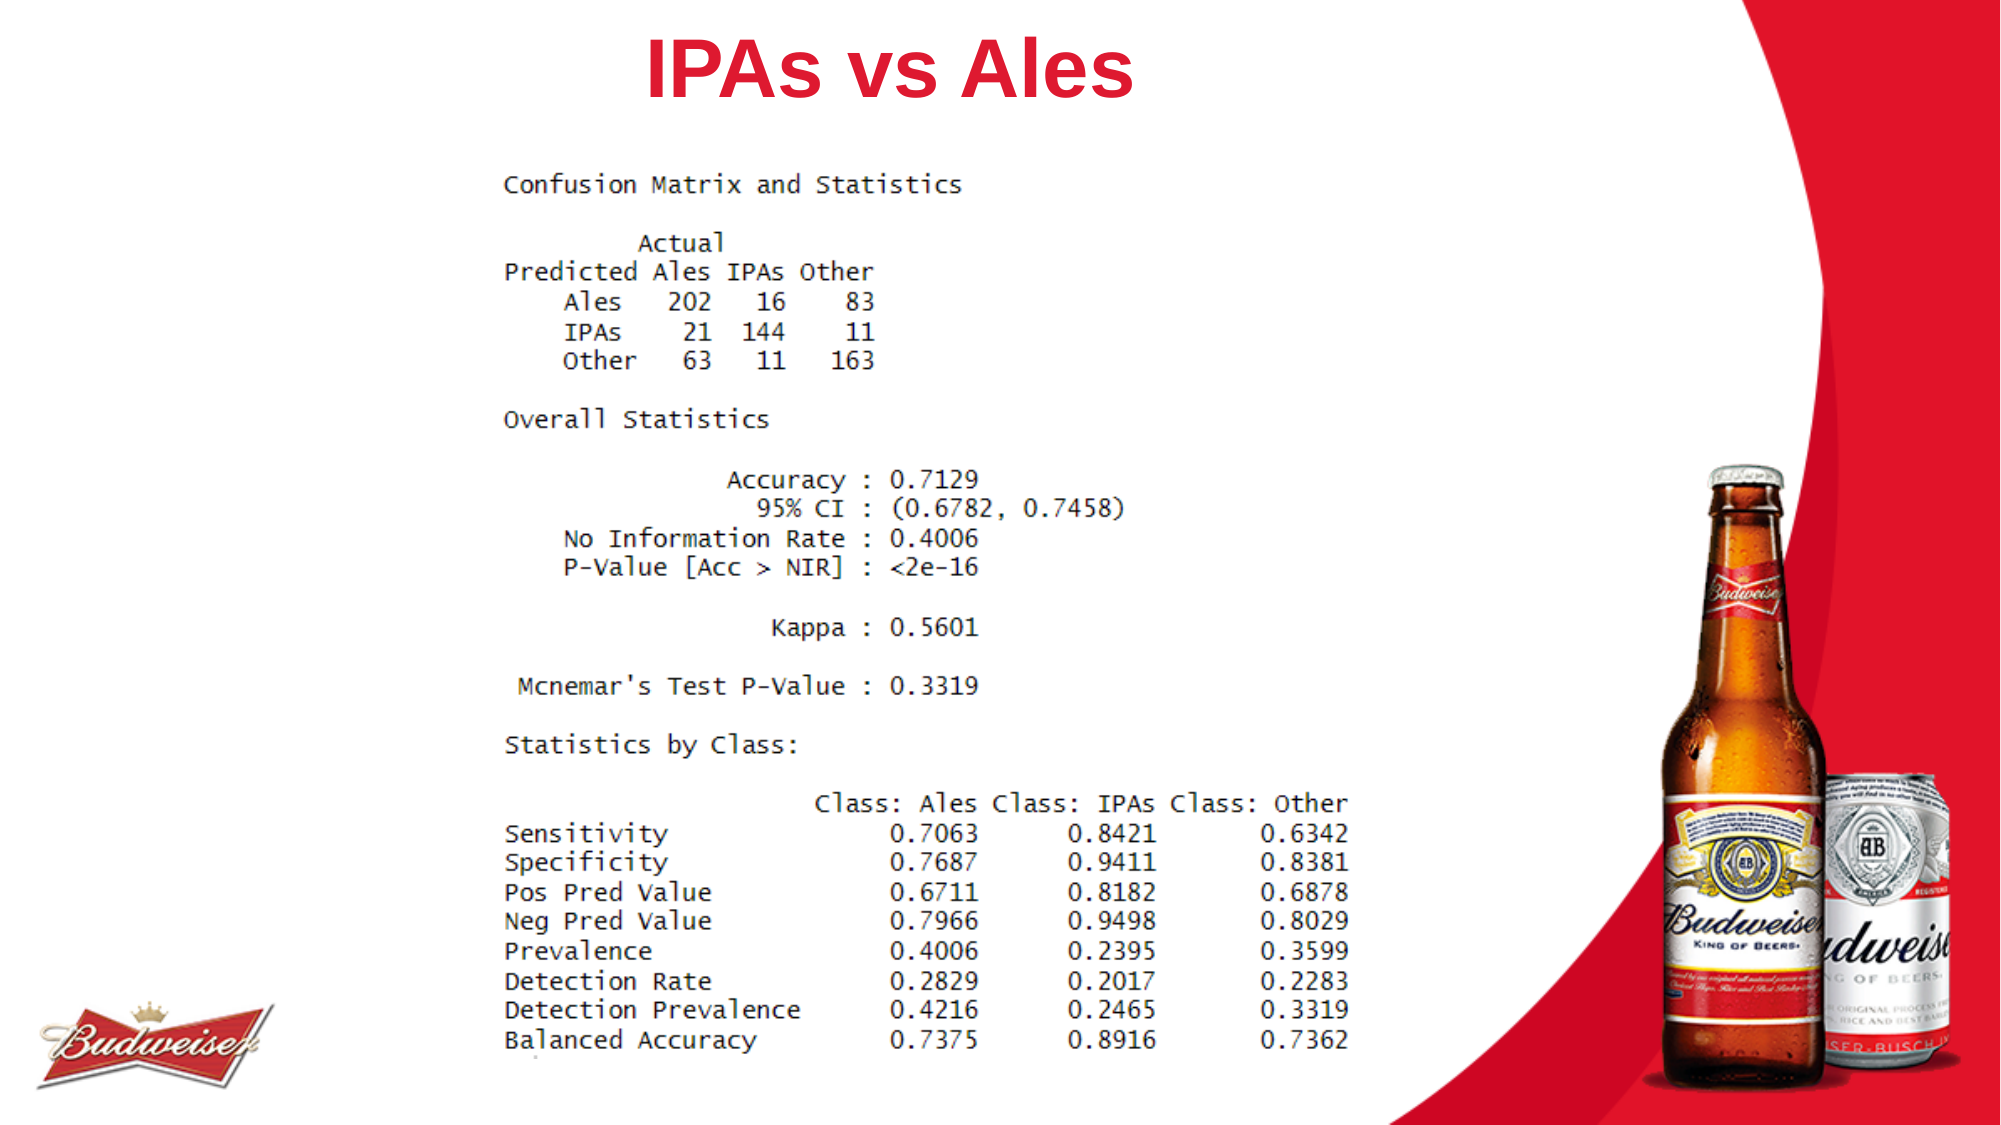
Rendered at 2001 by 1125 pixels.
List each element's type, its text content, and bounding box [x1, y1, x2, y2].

title IPAs vs Ales [66, 0, 1715, 143]
picture [0, 0, 2001, 1125]
